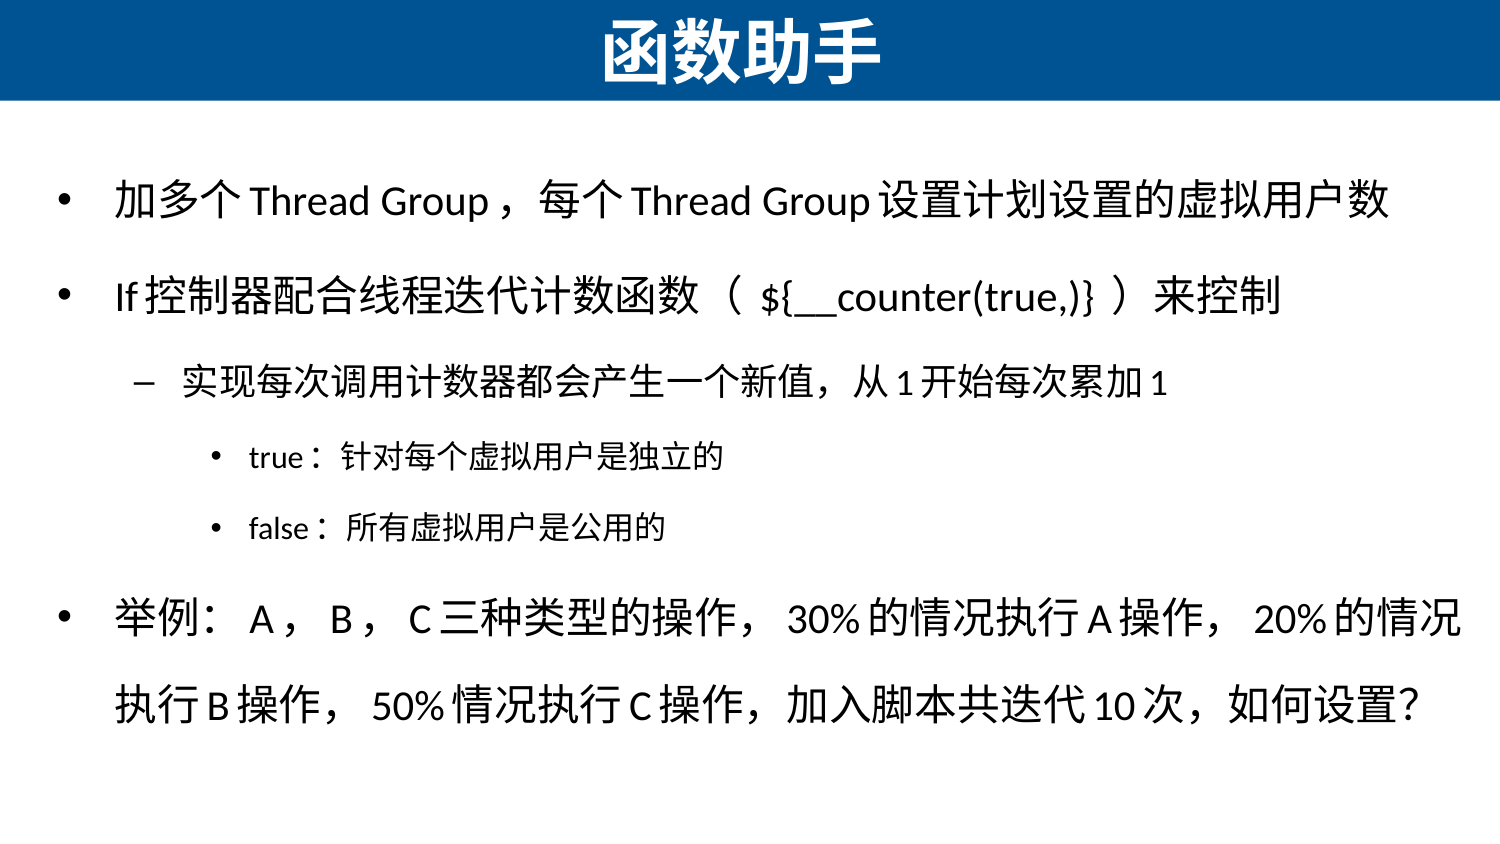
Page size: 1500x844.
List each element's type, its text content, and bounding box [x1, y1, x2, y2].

title 函数助手 [2, 0, 1483, 101]
list 加多个Thread Group，每个Thread Group设置计划设置的虚拟用户数 If控制器配合线程迭代计数函数（ ${__counter(true,)} ）来控制 实现每次调用计数器都会产生一个新值，从1开始每次累加1 true：针对每个虚拟用户是独立的 false：所有虚拟用户是公用的 举例：A，B，C三种类型的操作，30%的情况执行A操作，20%的情况执行B操作，50%情况执行C操作，加入脚本共迭代10次，如何设置？ [41, 129, 1479, 750]
